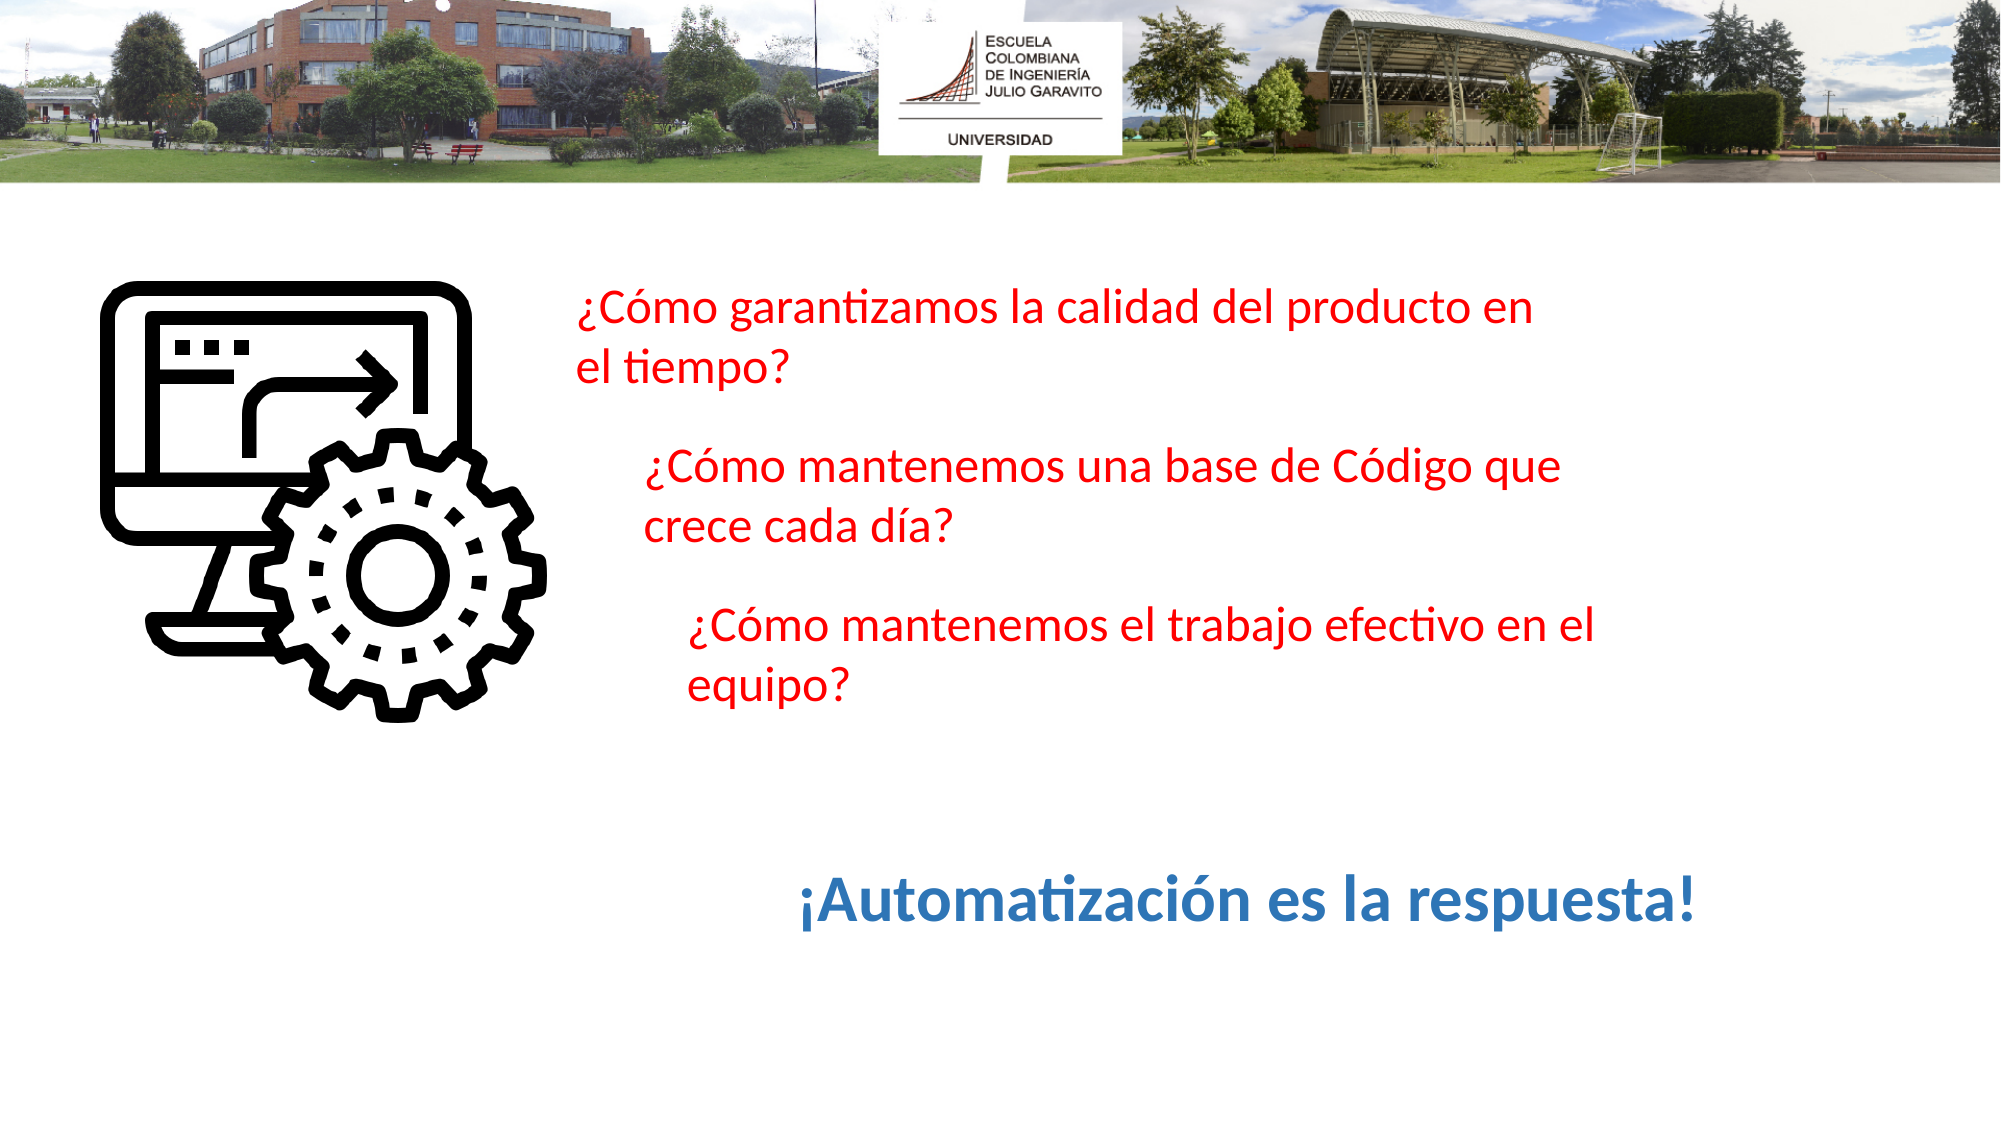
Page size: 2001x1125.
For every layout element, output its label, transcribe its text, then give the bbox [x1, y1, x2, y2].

text_box ¡Automatización es la respuesta! [743, 847, 1752, 942]
text_box ¿Cómo garantizamos la calidad del producto en el tiempo? [561, 266, 1569, 402]
picture [0, 0, 2001, 1125]
text_box ¿Cómo mantenemos una base de Código que crece cada día? [628, 425, 1637, 561]
text_box ¿Cómo mantenemos el trabajo efectivo en el equipo? [672, 584, 1680, 720]
